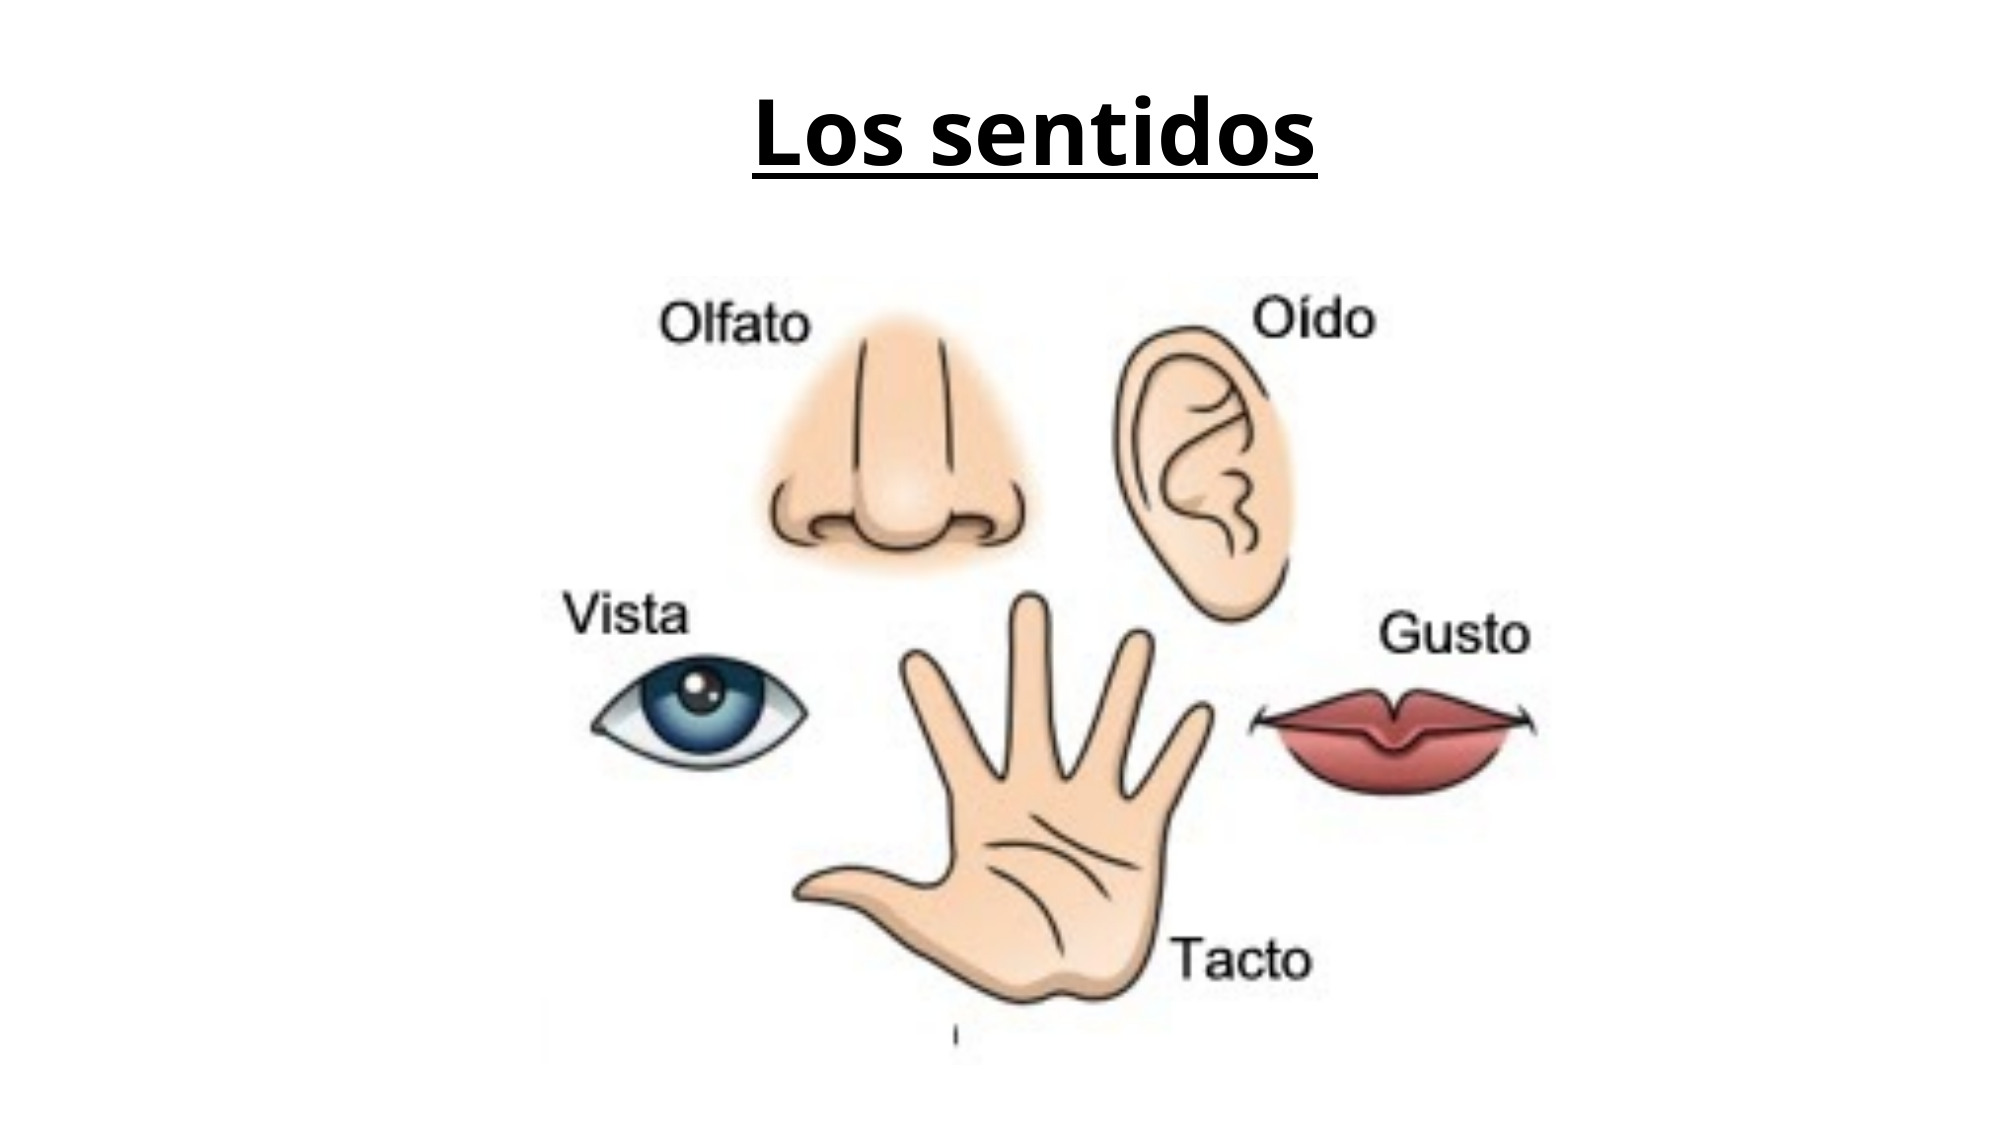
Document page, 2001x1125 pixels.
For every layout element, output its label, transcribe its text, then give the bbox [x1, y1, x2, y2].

picture [541, 276, 1563, 1066]
text_box Los sentidos [172, 27, 1898, 245]
